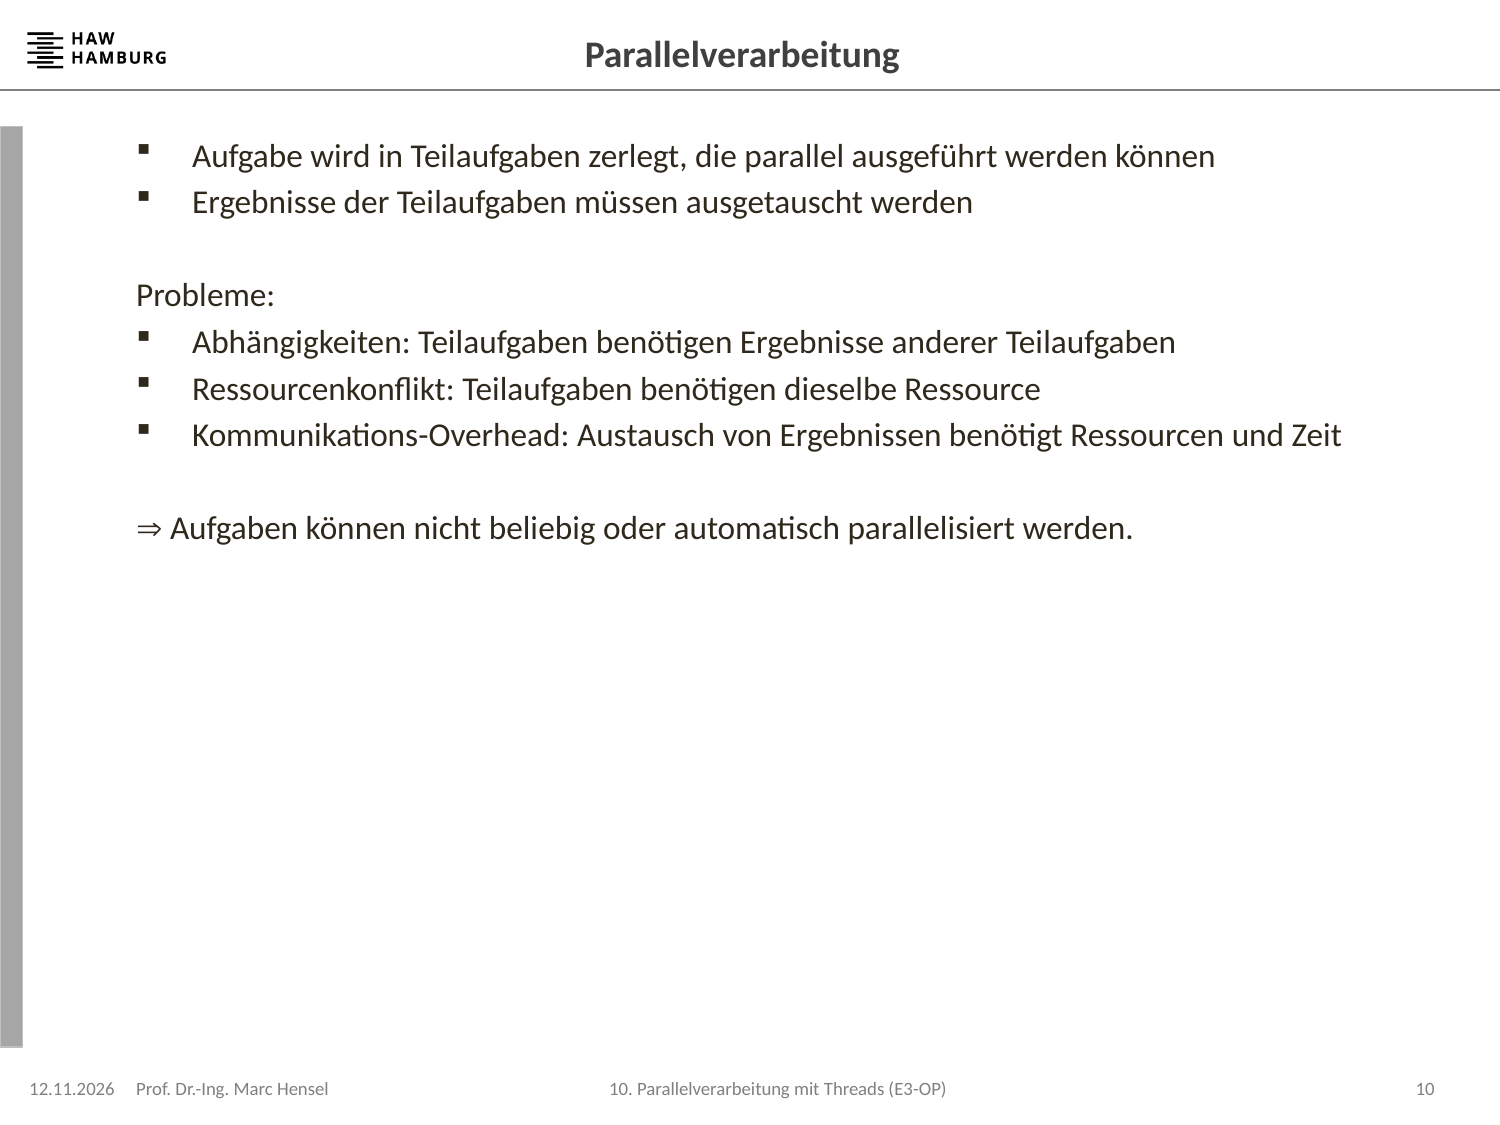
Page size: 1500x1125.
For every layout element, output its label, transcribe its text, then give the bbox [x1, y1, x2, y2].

picture [15, 20, 177, 80]
footer Prof. Dr.-Ing. Marc Hensel [135, 1076, 362, 1100]
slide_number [22, 1076, 135, 1100]
slide_number 10 [1338, 1076, 1435, 1100]
list Aufgabe wird in Teilaufgaben zerlegt, die parallel ausgeführt werden können Ergebnisse der Teilaufgaben müssen ausgetauscht werden Probleme: Abhängigkeiten: Teilaufgaben benötigen Ergebnisse anderer Teilaufgaben Ressourcenkonflikt: Teilaufgaben benötigen dieselbe Ressource Kommunikations-Overhead: Austausch von Ergebnissen benötigt Ressourcen und Zeit  Aufgaben können nicht beliebig oder automatisch parallelisiert werden. [135, 126, 1436, 1048]
title Parallelverarbeitung [185, 22, 1315, 83]
